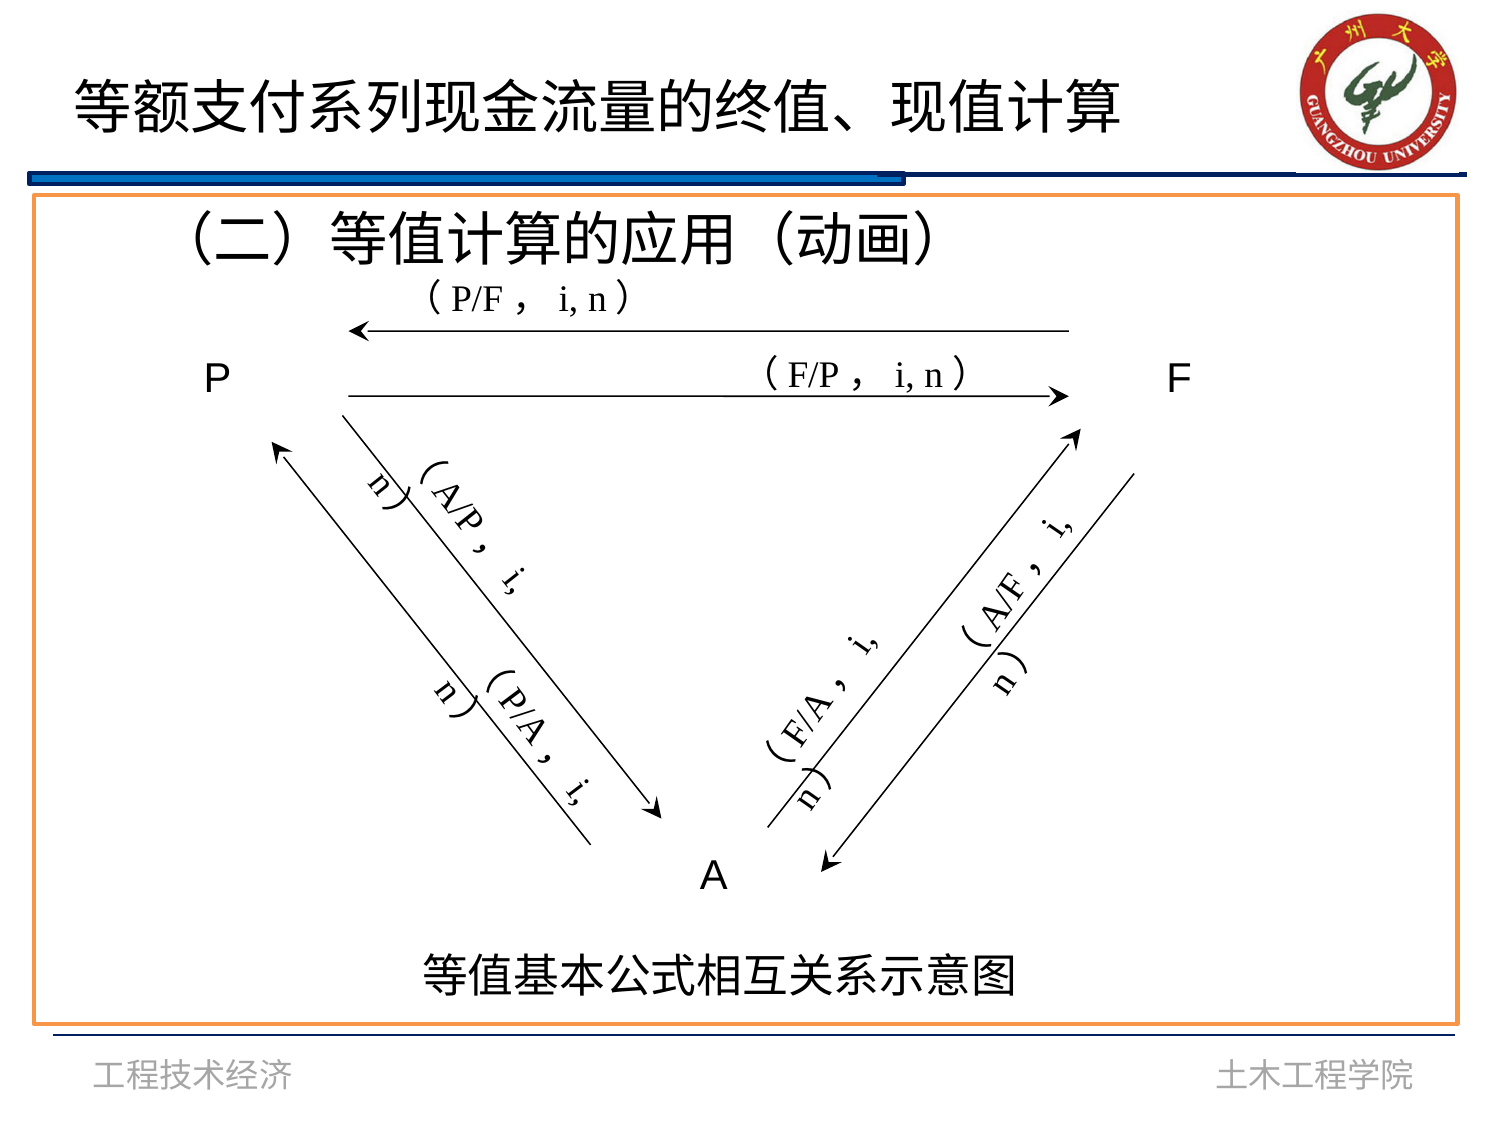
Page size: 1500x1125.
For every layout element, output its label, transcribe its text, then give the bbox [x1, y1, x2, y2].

text_box [821, 849, 842, 872]
text_box （F/P，i, n） [726, 343, 1075, 403]
text_box （P/F，i, n） [389, 266, 739, 326]
text_box （二）等值计算的应用（动画） [32, 193, 1460, 1026]
text_box （P/A，i, n） [412, 642, 652, 895]
text_box [640, 795, 662, 819]
text_box （A/F，i, n） [924, 445, 1157, 719]
text_box [271, 441, 293, 465]
text_box （A/P，i, n） [346, 415, 589, 684]
text_box A [685, 840, 769, 879]
text_box （F/A，i, n） [728, 561, 953, 834]
text_box 等额支付系列现金流量的终值、现值计算 [59, 63, 1138, 148]
text_box [1059, 428, 1081, 449]
text_box P [188, 343, 272, 408]
picture [1296, 10, 1459, 173]
text_box F [1151, 343, 1236, 381]
text_box [100, 1026, 1459, 1100]
text_box [348, 320, 370, 342]
text_box 等值基本公式相互关系示意图 [407, 939, 1117, 1025]
